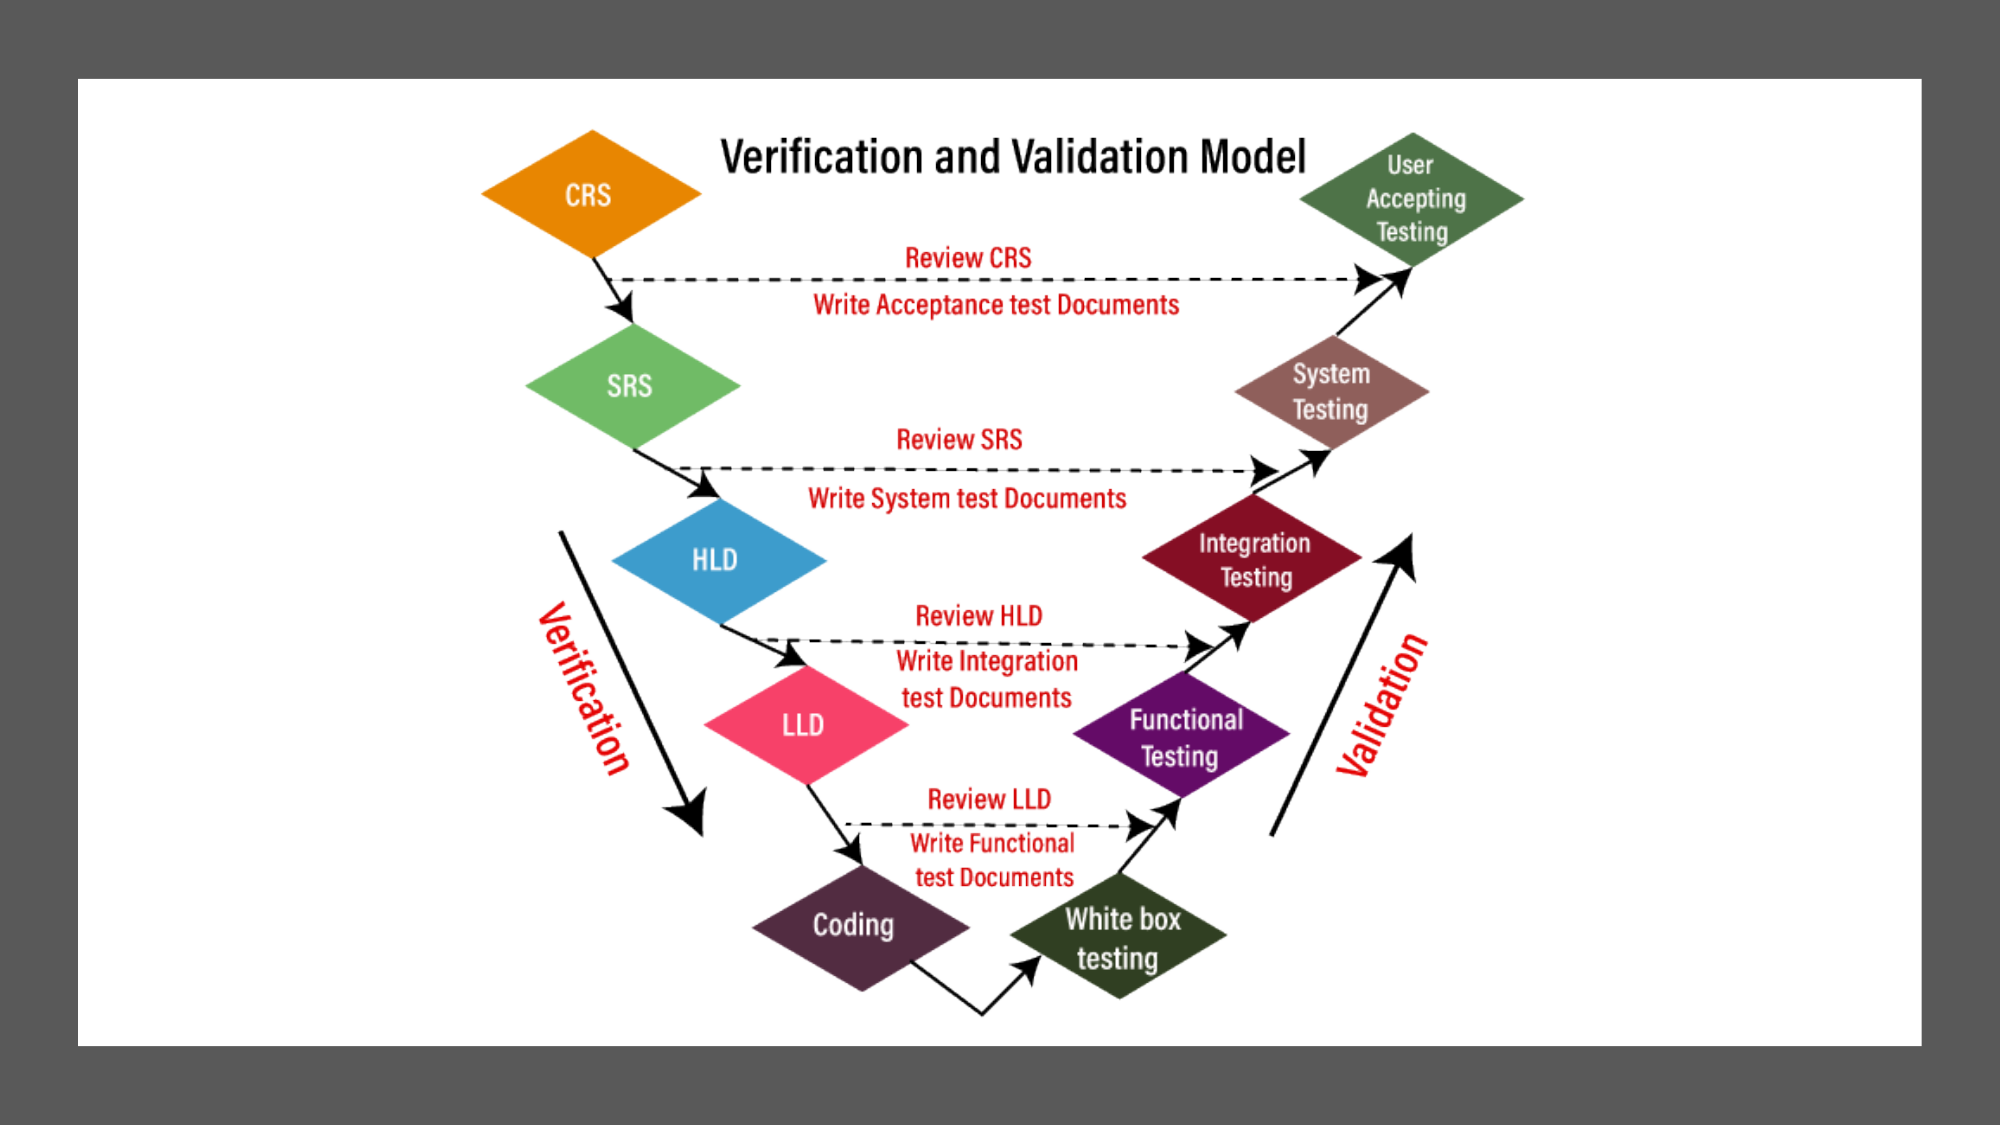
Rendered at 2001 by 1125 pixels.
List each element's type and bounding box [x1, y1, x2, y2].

text_box [77, 78, 1923, 1047]
list [457, 105, 1543, 1020]
text_box [0, 0, 2000, 1125]
